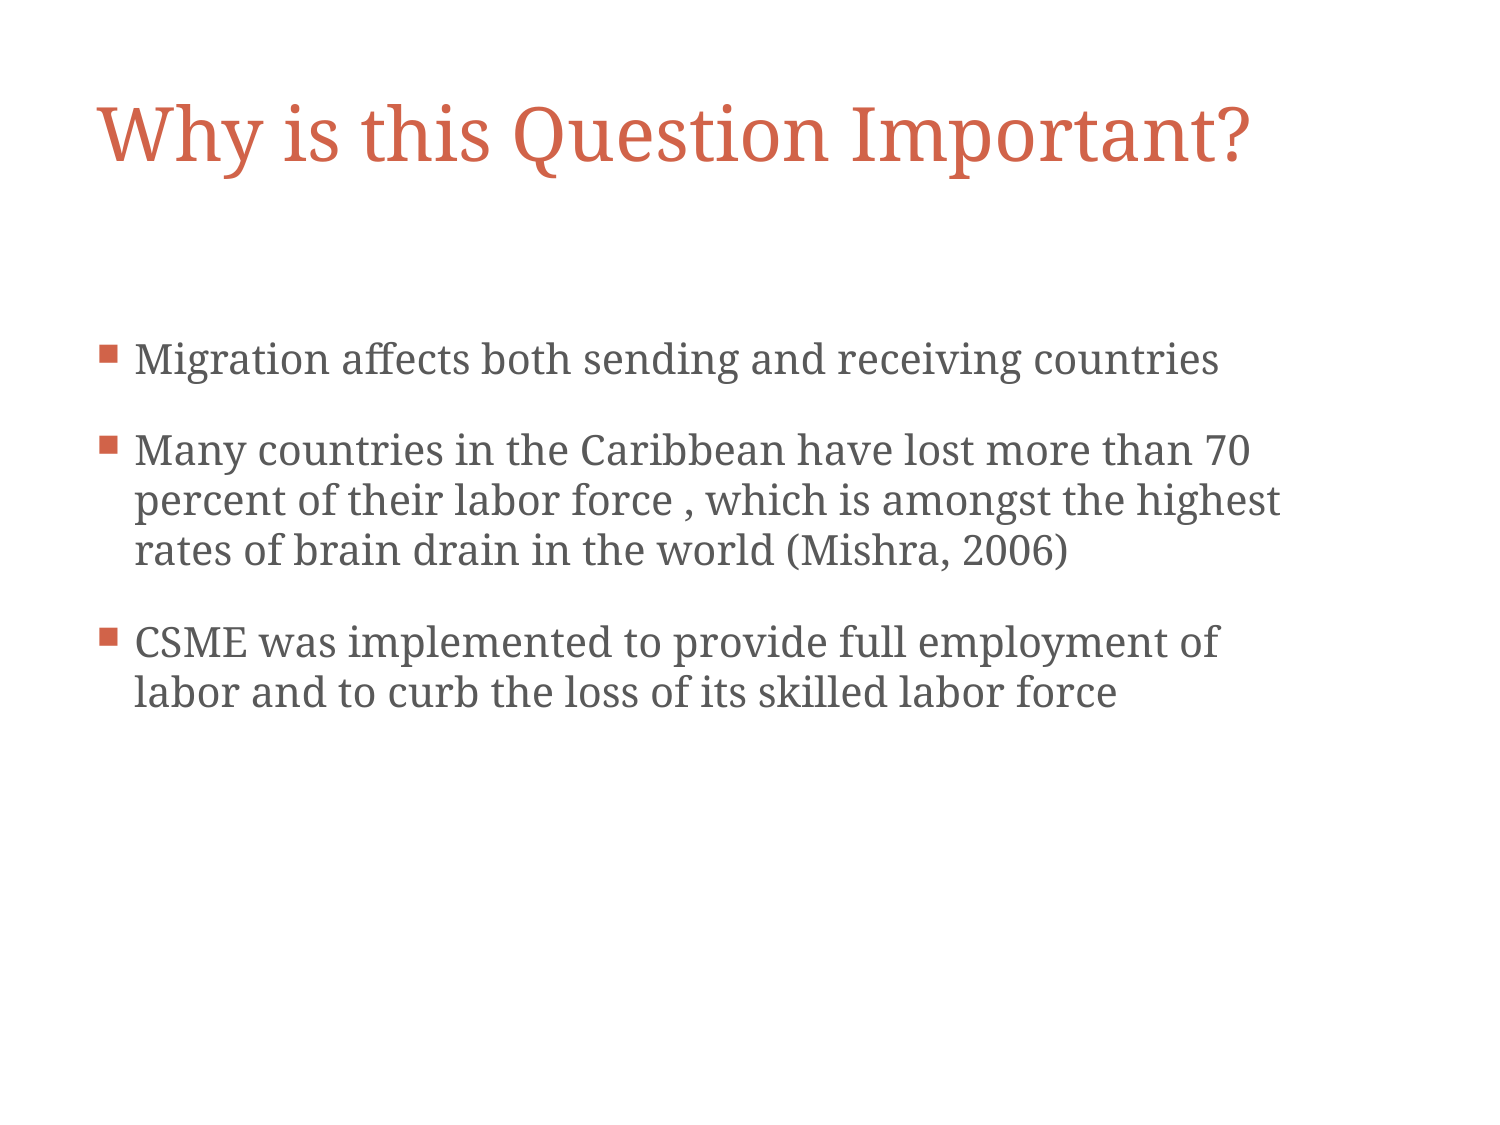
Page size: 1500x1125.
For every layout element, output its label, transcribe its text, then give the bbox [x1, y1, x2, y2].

title Why is this Question Important? [81, 79, 1322, 263]
list Migration affects both sending and receiving countries Many countries in the Caribbean have lost more than 70 percent of their labor force , which is amongst the highest rates of brain drain in the world (Mishra, 2006) CSME was implemented to provide full employment of labor and to curb the loss of its skilled labor force [81, 324, 1322, 1005]
